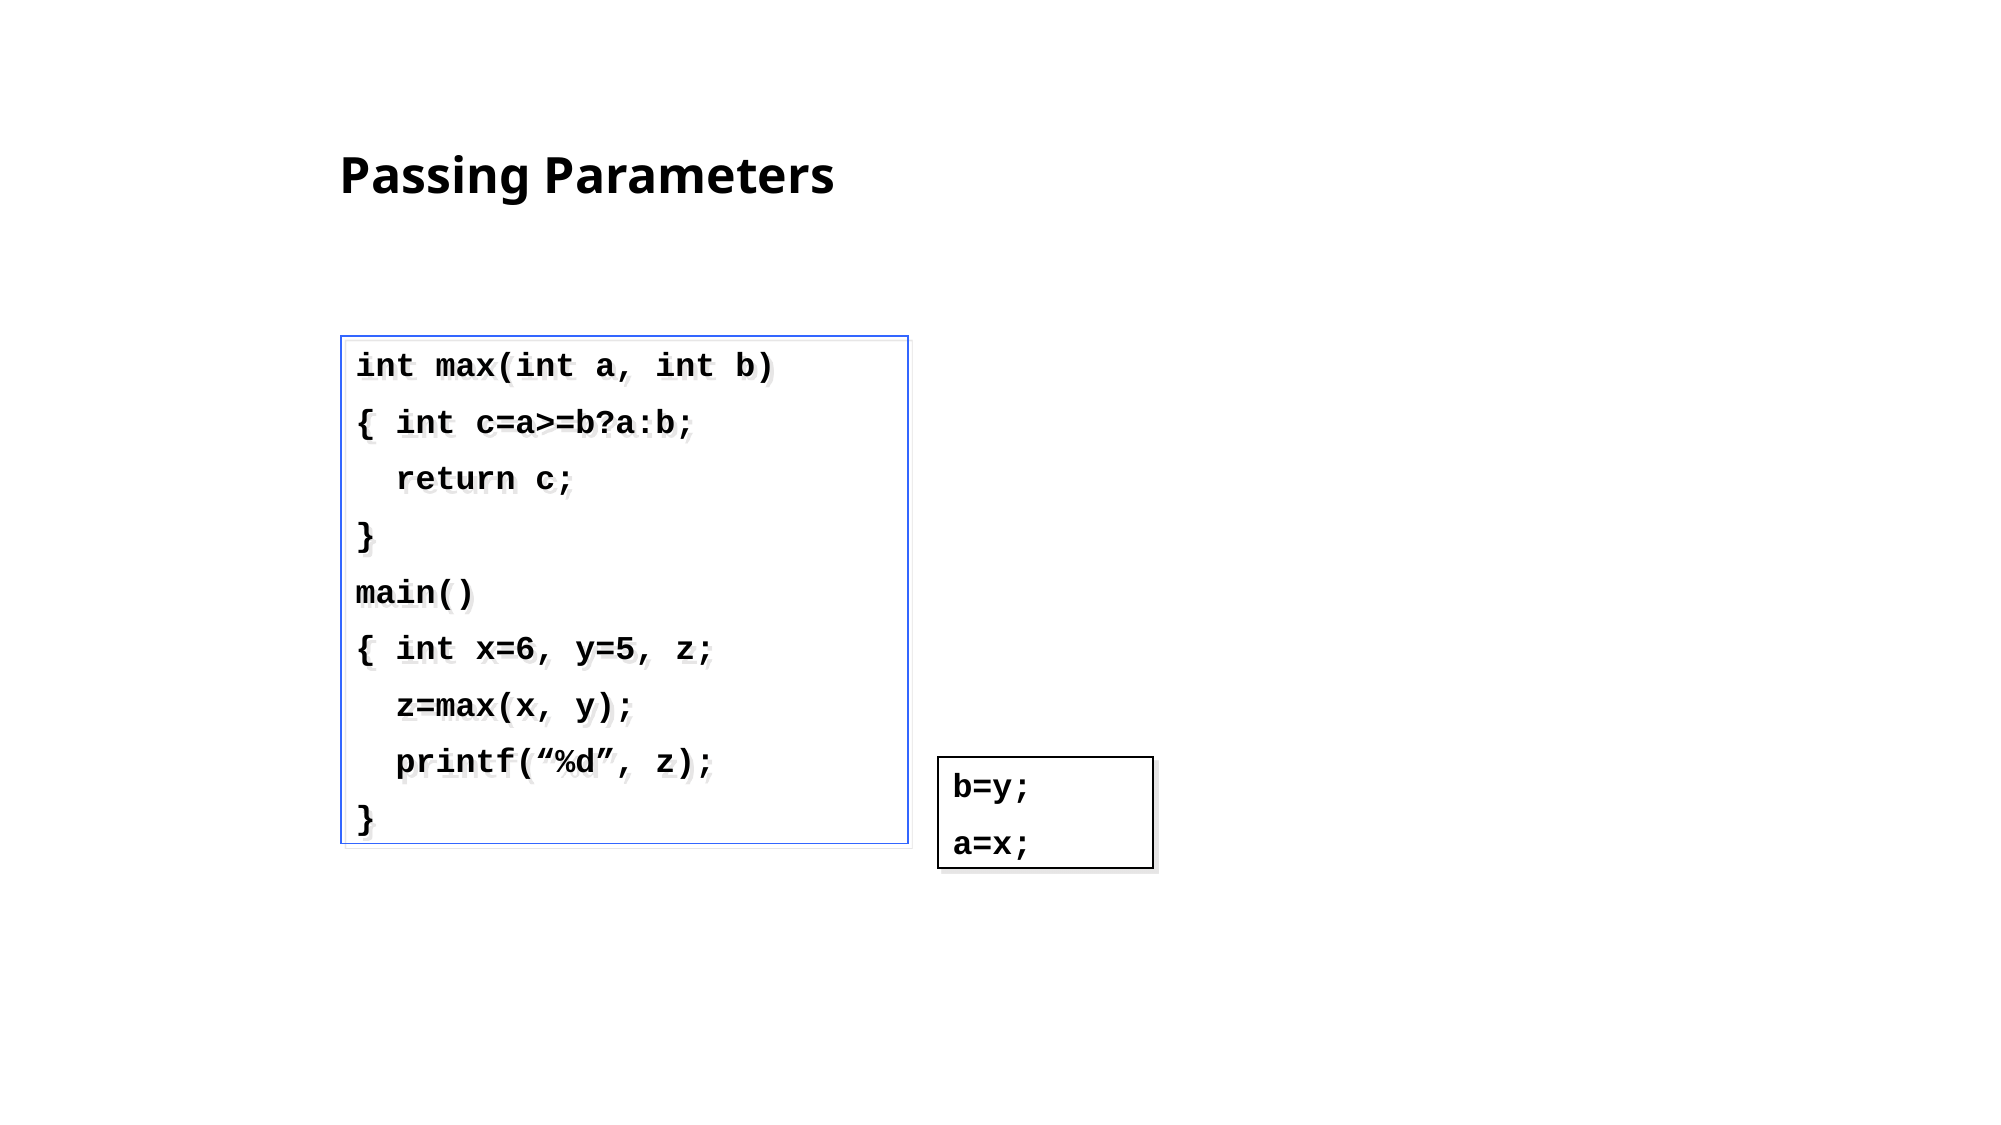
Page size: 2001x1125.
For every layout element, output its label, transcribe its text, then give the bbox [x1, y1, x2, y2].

text_box int max(int a, int b) { int c=a>=b?a:b; return c; } main() { int x=6, y=5, z; z=max(x, y); printf(“%d”, z); } [340, 336, 908, 844]
list [265, 244, 1733, 1044]
title Passing Parameters [324, 80, 1675, 236]
text_box b=y; a=x; [937, 756, 1154, 869]
